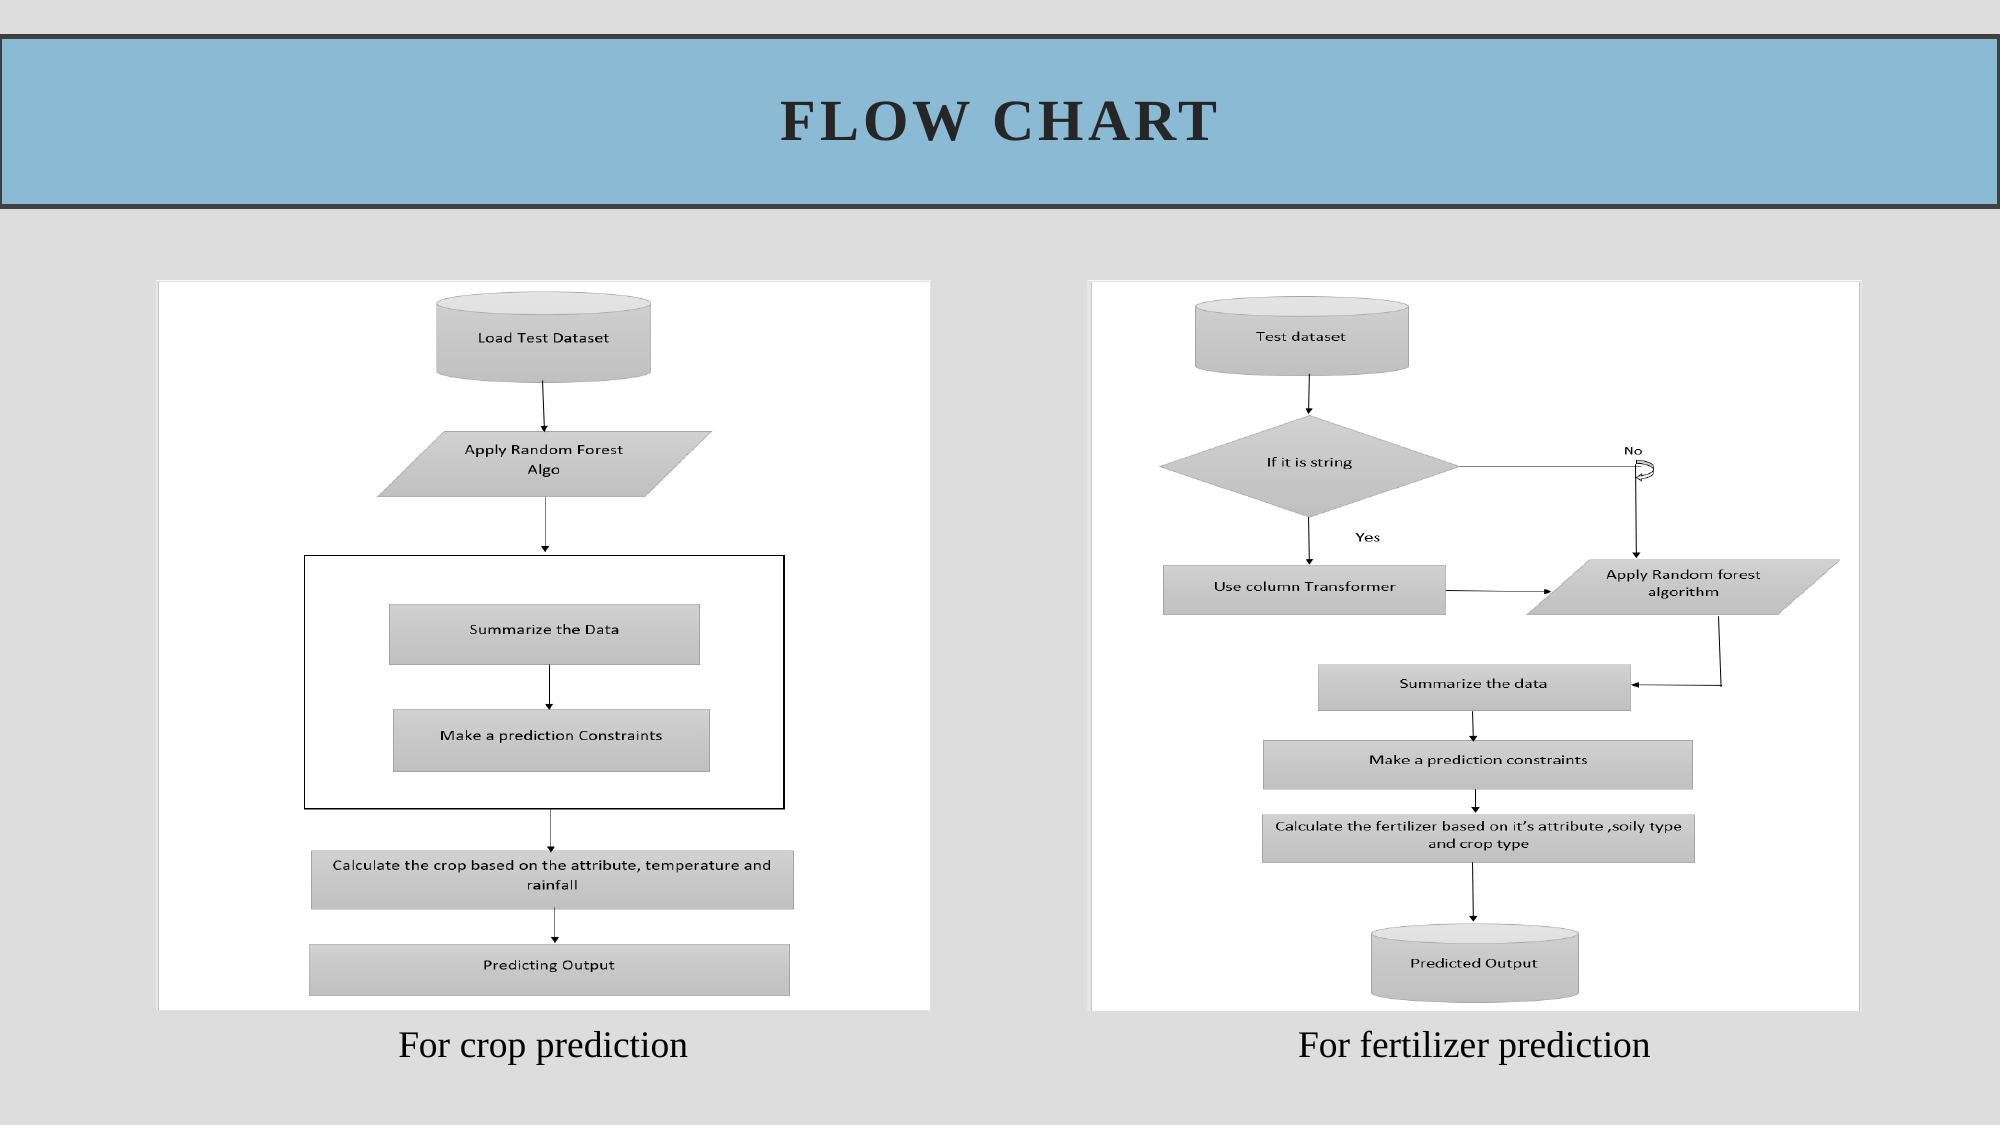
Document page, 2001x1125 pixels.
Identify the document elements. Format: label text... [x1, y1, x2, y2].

title Flow chart [0, 34, 2000, 209]
text_box For fertilizer prediction [1160, 1011, 1789, 1076]
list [156, 280, 931, 1011]
picture [1087, 280, 1862, 1011]
text_box For crop prediction [190, 1011, 897, 1089]
